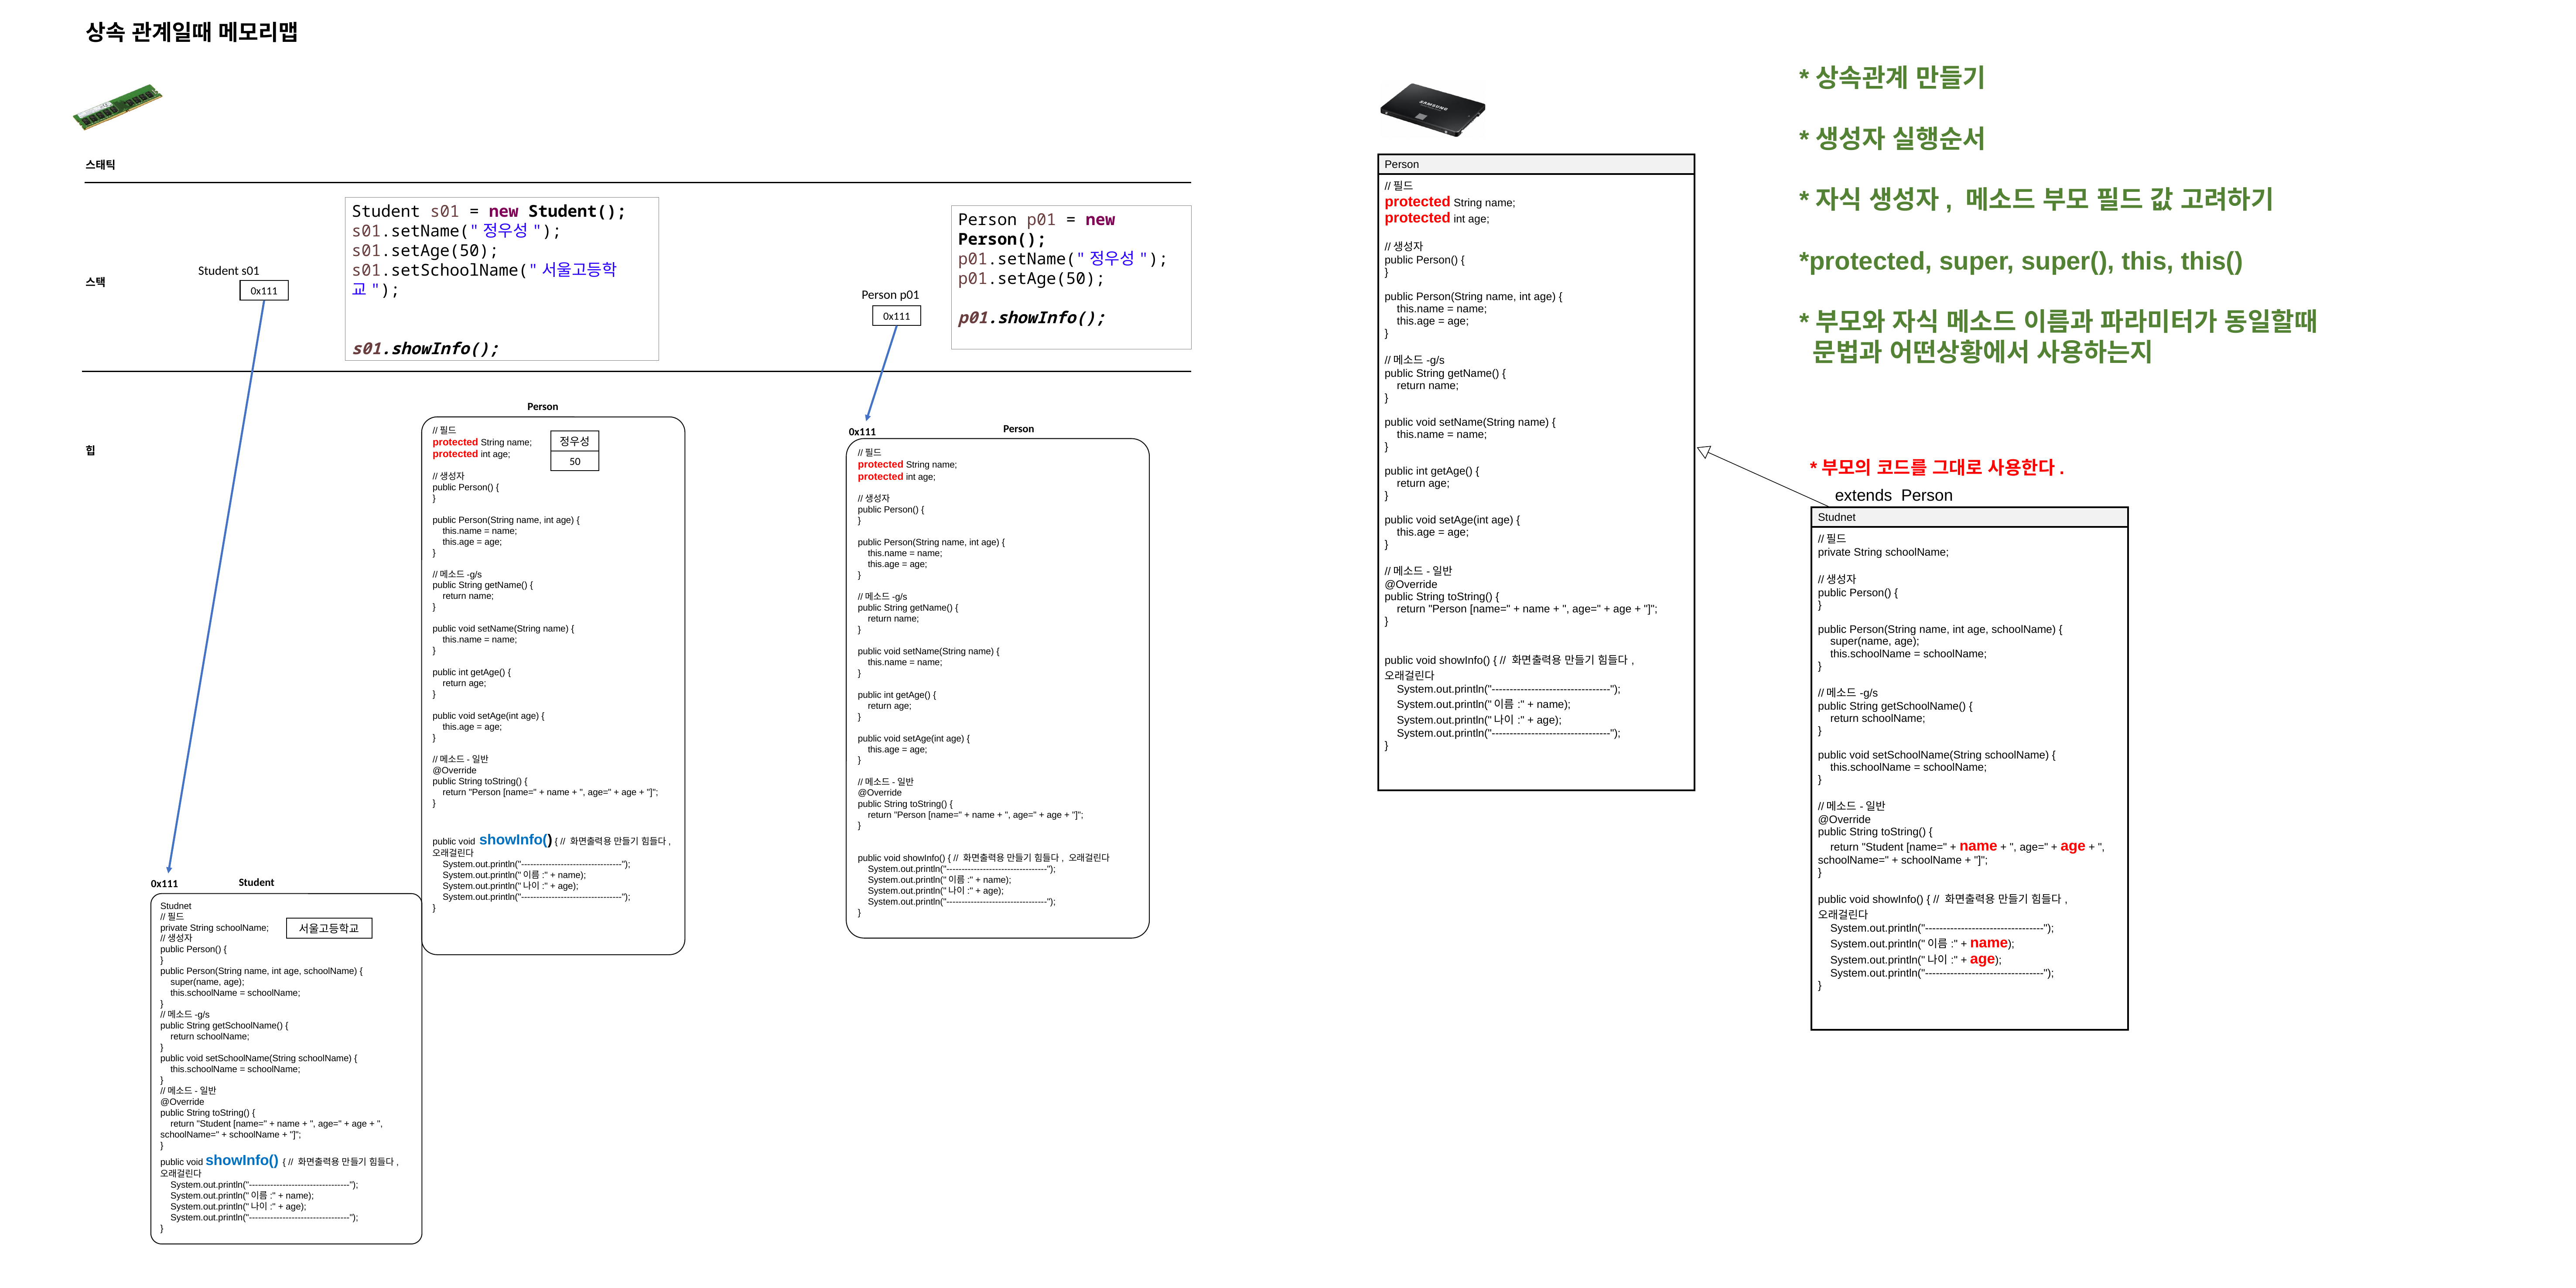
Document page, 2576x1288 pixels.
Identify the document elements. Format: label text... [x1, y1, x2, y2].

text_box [168, 300, 264, 874]
text_box Studnet //필드 private String schoolName; //생성자 public Person() { } public Person(String name, int age, schoolName) { super(name, age); this.schoolName = schoolName; } //메소드-g/s public String getSchoolName() { return schoolName; } public void setSchoolName(String schoolName) { this.schoolName = schoolName; } //메소드-일반 @Override public String toString() { return "Student [name=" + name + ", age=" + age + ", schoolName=" + schoolName + "]"; } public void showInfo() { // 화면출력용 만들기 힘들다, 오래걸린다 System.out.println("---------------------------------"); System.out.println("이름:" + name); System.out.println("나이:" + age); System.out.println("---------------------------------"); } [150, 893, 423, 1245]
text_box 스태틱 [79, 155, 128, 175]
text_box extends Person [1828, 482, 1997, 508]
text_box Person p01 [855, 283, 951, 305]
picture [71, 83, 164, 131]
text_box Person [521, 396, 575, 416]
text_box *상속관계 만들기 *생성자 실행순서 *자식 생성자, 메소드 부모 필드 값 고려하기 *protected, super, super(), this, this() *부모와 자식 메소드 이름과 파라미터가 동일할때 문법과 어떤상황에서 사용하는지 [1793, 27, 2550, 370]
text_box 스택 [79, 272, 128, 292]
text_box //필드 protected String name; protected int age; //생성자 public Person() { } public Person(String name, int age) { this.name = name; this.age = age; } //메소드-g/s public String getName() { return name; } public void setName(String name) { this.name = name; } public int getAge() { return age; } public void setAge(int age) { this.age = age; } //메소드-일반 @Override public String toString() { return "Person [name=" + name + ", age=" + age + "]"; } public void showInfo() { // 화면출력용 만들기 힘들다, 오래걸린다 System.out.println("---------------------------------"); System.out.println("이름:" + name); System.out.println("나이:" + age); System.out.println("---------------------------------"); } [846, 438, 1150, 939]
table_header Person [1379, 155, 1694, 173]
table_header Studnet [1812, 508, 2127, 526]
text_box 0x111 [842, 421, 890, 441]
text_box 서울고등학교 [286, 918, 372, 939]
text_box 상속 관계일때 메모리맵 [79, 15, 707, 48]
text_box Student [232, 872, 287, 892]
text_box Person [997, 418, 1045, 438]
text_box Student s01 = new Student(); s01.setName("정우성"); s01.setAge(50); s01.setSchoolName("서울고등학교"); s01.showInfo(); [345, 197, 659, 361]
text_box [551, 431, 599, 471]
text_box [866, 325, 897, 421]
text_box 힙 [79, 441, 128, 460]
text_box 0x111 [144, 873, 192, 893]
table_cell //필드 private String schoolName; //생성자 public Person() { } public Person(String name, int age, schoolName) { super(name, age); this.schoolName = schoolName; } //메소드-g/s public String getSchoolName() { return schoolName; } public void setSchoolName(String schoolName) { this.schoolName = schoolName; } //메소드-일반 @Override public String toString() { return "Student [name=" + name + ", age=" + age + ", schoolName=" + schoolName + "]"; } public void showInfo() { // 화면출력용 만들기 힘들다, 오래걸린다 System.out.println("---------------------------------"); System.out.println("이름:" + name); System.out.println("나이:" + age); System.out.println("---------------------------------"); } [1812, 528, 2127, 1029]
text_box 0x111 [872, 305, 921, 326]
text_box Person p01 = new Person(); p01.setName("정우성"); p01.setAge(50); p01.showInfo(); [951, 205, 1192, 349]
text_box 0x111 [239, 281, 289, 301]
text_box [1722, 402, 1801, 535]
text_box //필드 protected String name; protected int age; //생성자 public Person() { } public Person(String name, int age) { this.name = name; this.age = age; } //메소드-g/s public String getName() { return name; } public void setName(String name) { this.name = name; } public int getAge() { return age; } public void setAge(int age) { this.age = age; } //메소드-일반 @Override public String toString() { return "Person [name=" + name + ", age=" + age + "]"; } public void showInfo() { // 화면출력용 만들기 힘들다, 오래걸린다 System.out.println("---------------------------------"); System.out.println("이름:" + name); System.out.println("나이:" + age); System.out.println("---------------------------------"); } [421, 416, 686, 955]
picture [1380, 83, 1486, 137]
table_cell //필드 protected String name; protected int age; //생성자 public Person() { } public Person(String name, int age) { this.name = name; this.age = age; } //메소드-g/s public String getName() { return name; } public void setName(String name) { this.name = name; } public int getAge() { return age; } public void setAge(int age) { this.age = age; } //메소드-일반 @Override public String toString() { return "Person [name=" + name + ", age=" + age + "]"; } public void showInfo() { // 화면출력용 만들기 힘들다, 오래걸린다 System.out.println("---------------------------------"); System.out.println("이름:" + name); System.out.println("나이:" + age); System.out.println("---------------------------------"); } [1379, 175, 1694, 789]
text_box *부모의 코드를 그대로 사용한다. [1804, 453, 2172, 481]
text_box Student s01 [191, 259, 293, 281]
